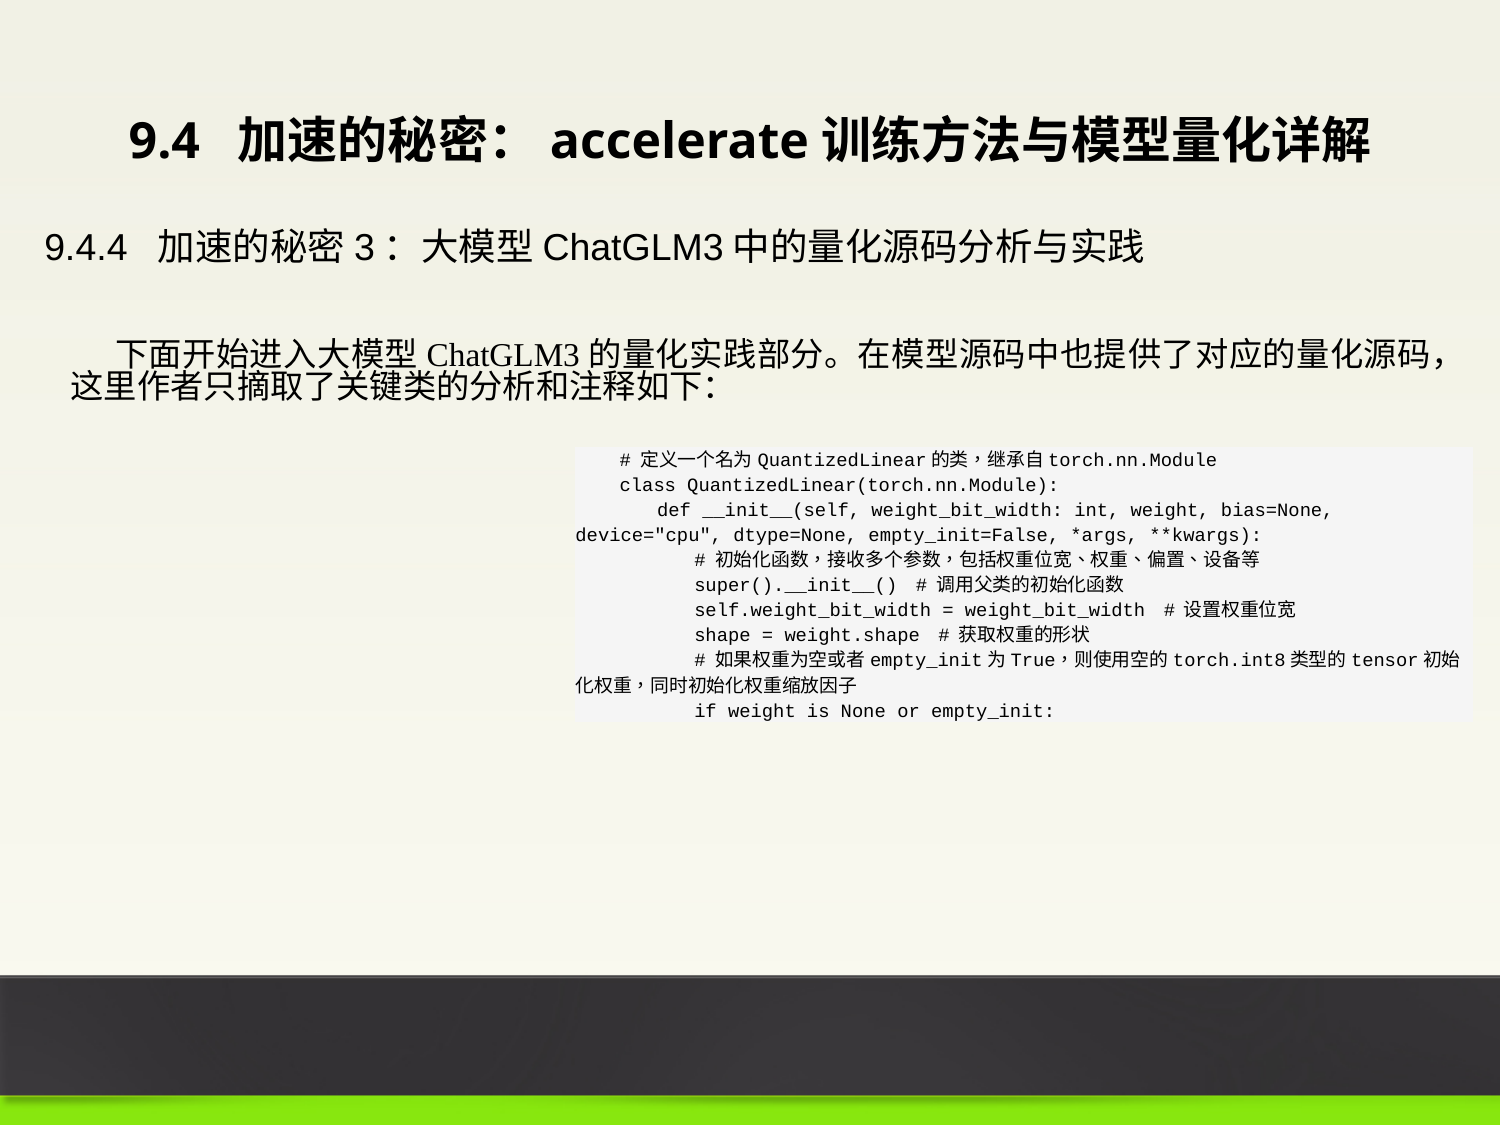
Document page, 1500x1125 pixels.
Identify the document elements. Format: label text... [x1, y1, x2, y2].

text_box 下面开始进入大模型ChatGLM3的量化实践部分。在模型源码中也提供了对应的量化源码，这里作者只摘取了关键类的分析和注释如下： [56, 332, 1480, 470]
title 9.4 加速的秘密：accelerate训练方法与模型量化详解 [74, 44, 1426, 215]
text_box 9.4.4 加速的秘密3：大模型ChatGLM3中的量化源码分析与实践 [29, 215, 1468, 276]
picture [0, 0, 1500, 1125]
